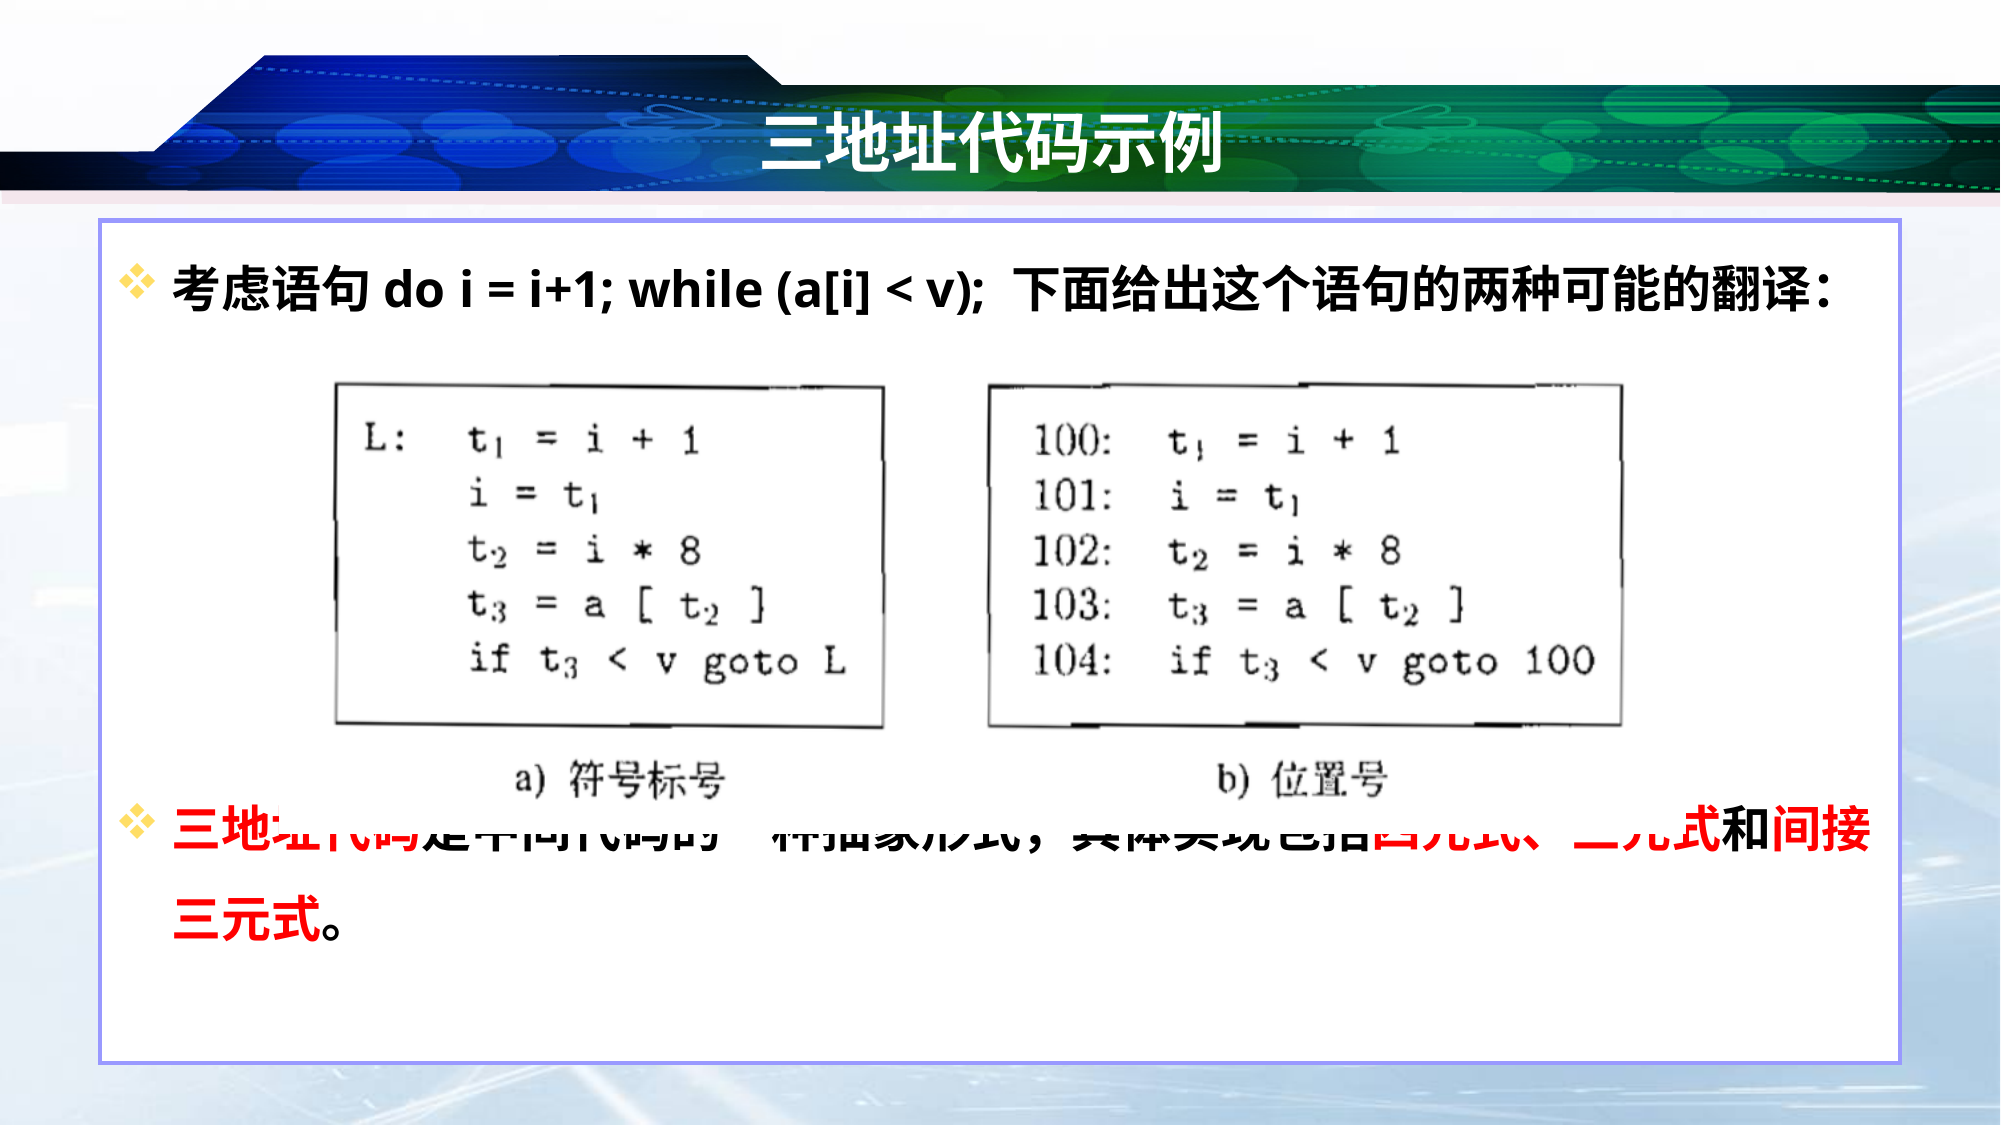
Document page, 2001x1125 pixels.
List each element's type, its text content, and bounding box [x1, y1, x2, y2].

title 三地址代码示例 [133, 94, 1851, 188]
list 考虑语句do i = i+1; while (a[i] < v); 下面给出这个语句的两种可能的翻译： 三地址代码是中间代码的一种抽象形式，具体实现包括四元式、三元式和间接三元式。 [99, 220, 1901, 1064]
picture [0, 0, 2001, 1125]
